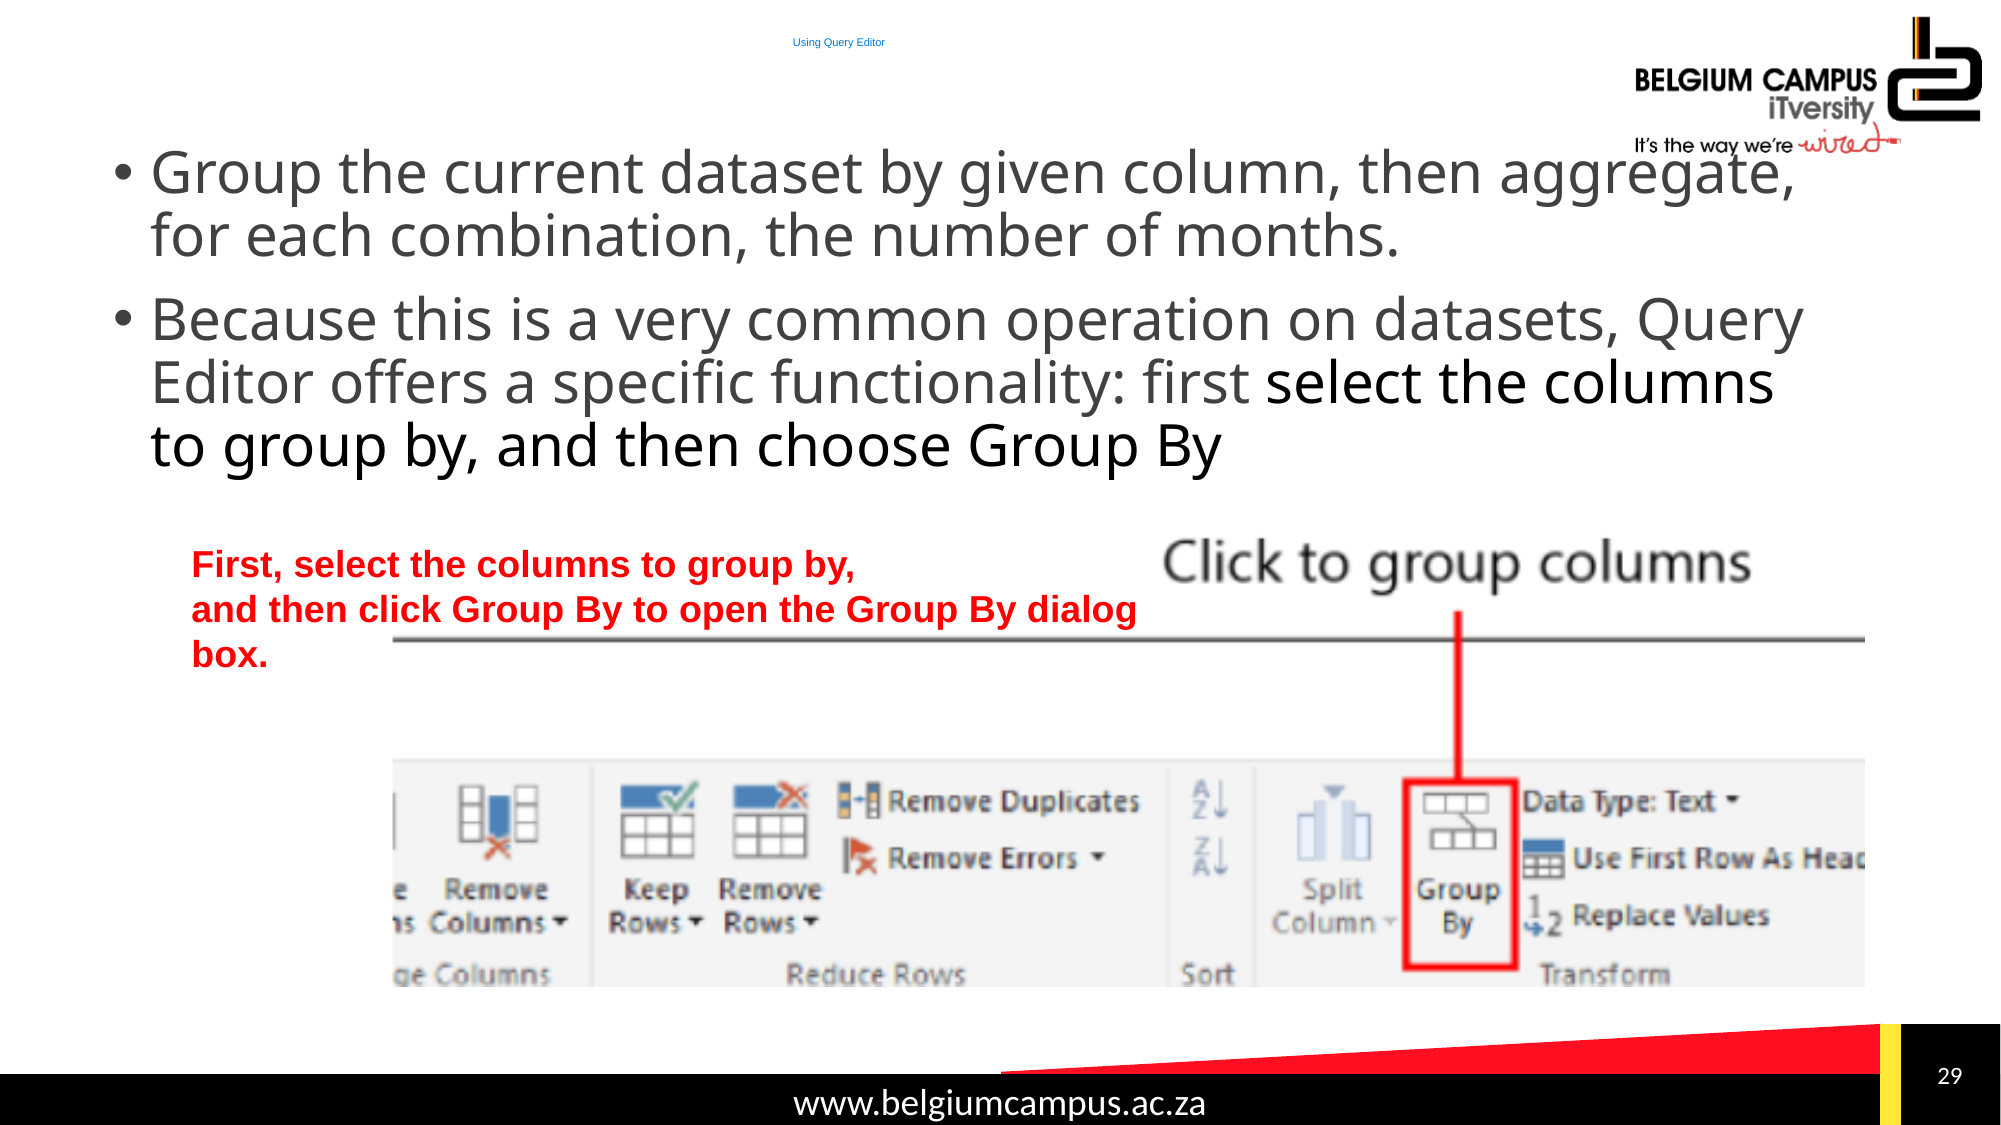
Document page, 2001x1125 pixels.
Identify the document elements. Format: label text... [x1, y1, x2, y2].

text_box First, select the columns to group by, and then click Group By to open the Group By dialog box. [176, 532, 308, 683]
list Group the current dataset by given column, then aggregate, for each combination, the number of months. Because this is a very common operation on datasets, Query Editor offers a specific functionality: first select the columns to group by, and then choose Group By [98, 135, 1824, 850]
title Using Query Editor [0, 29, 1702, 57]
picture [308, 532, 1865, 987]
picture [1631, 0, 1986, 198]
